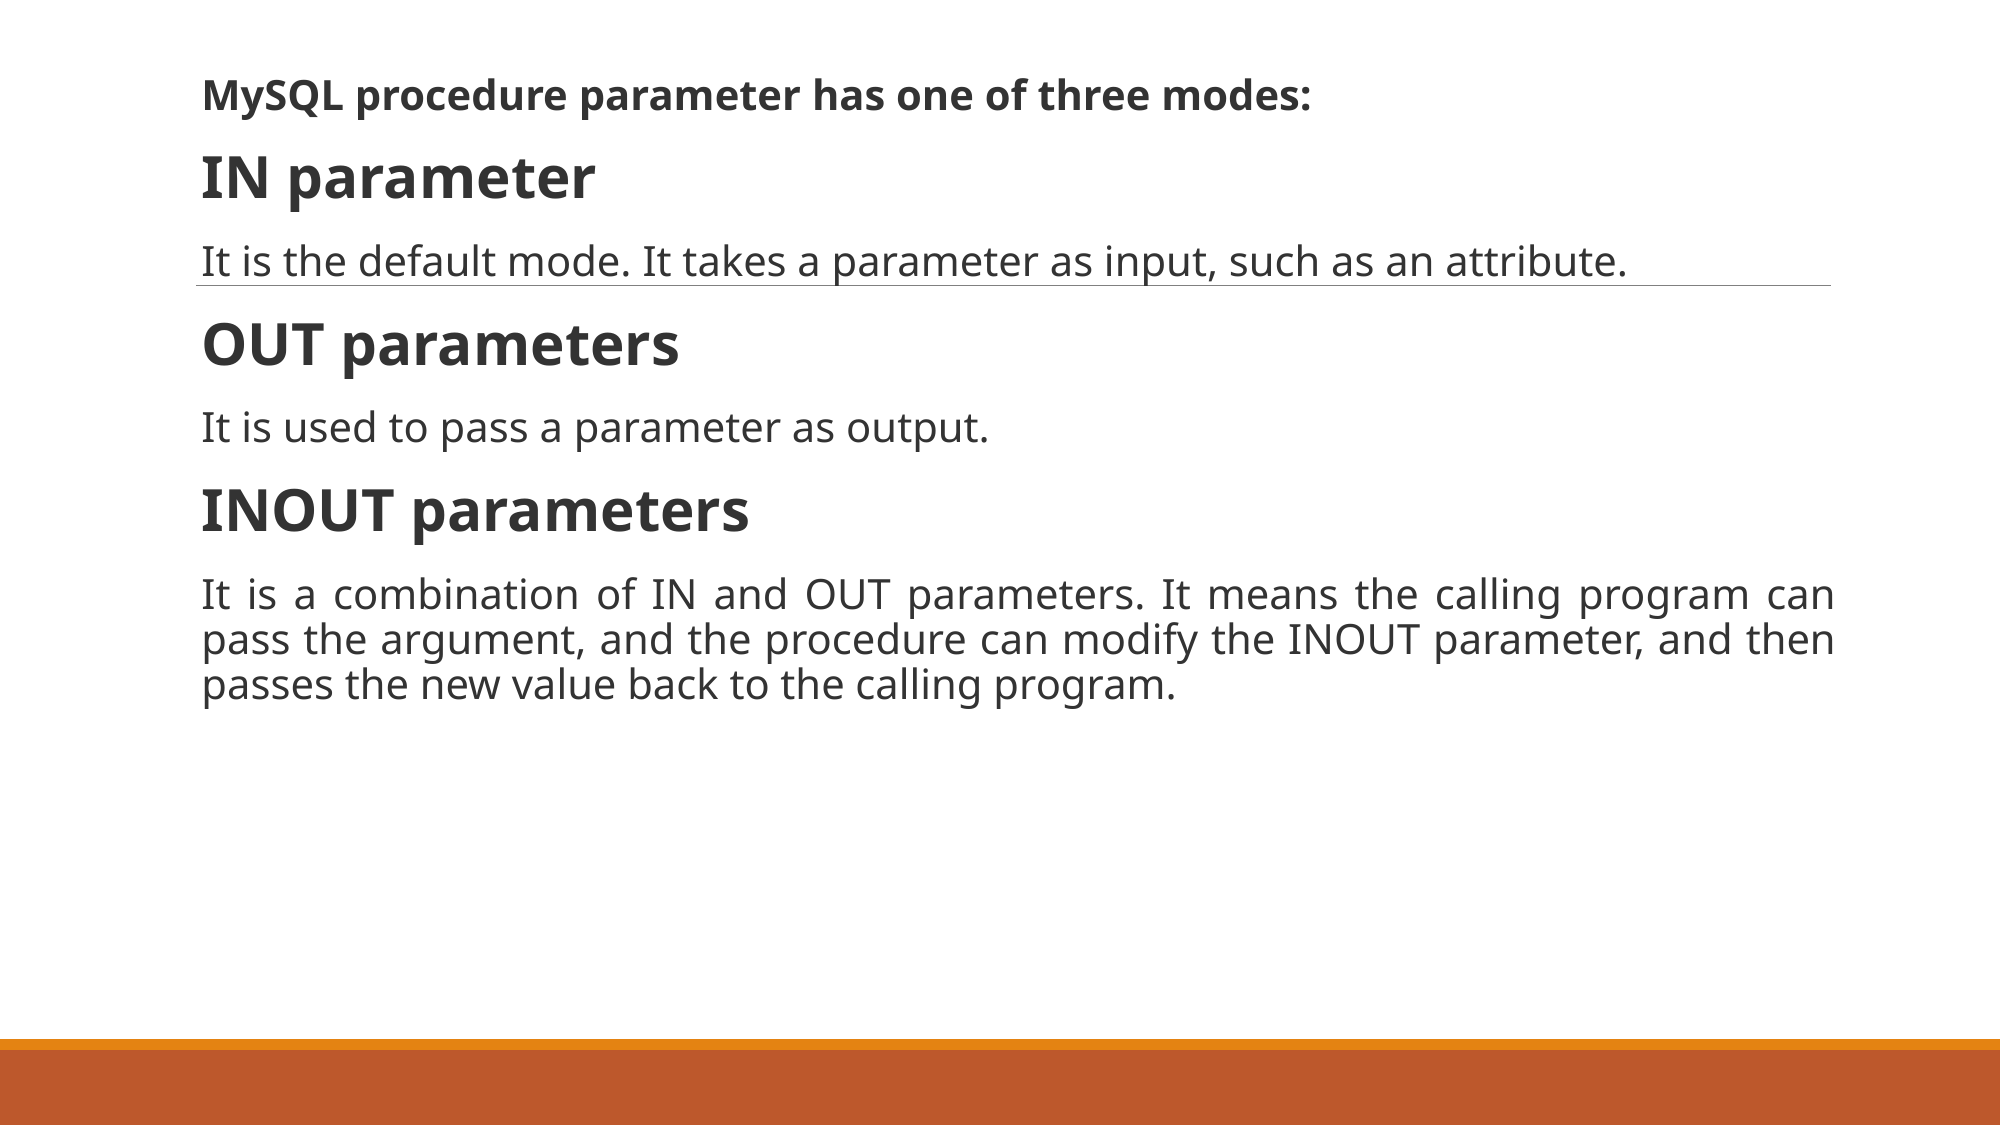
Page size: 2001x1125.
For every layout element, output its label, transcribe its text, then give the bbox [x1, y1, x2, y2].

list MySQL procedure parameter has one of three modes: IN parameter It is the default mode. It takes a parameter as input, such as an attribute. OUT parameters It is used to pass a parameter as output. INOUT parameters It is a combination of IN and OUT parameters. It means the calling program can pass the argument, and the procedure can modify the INOUT parameter, and then passes the new value back to the calling program. [186, 66, 1837, 1012]
